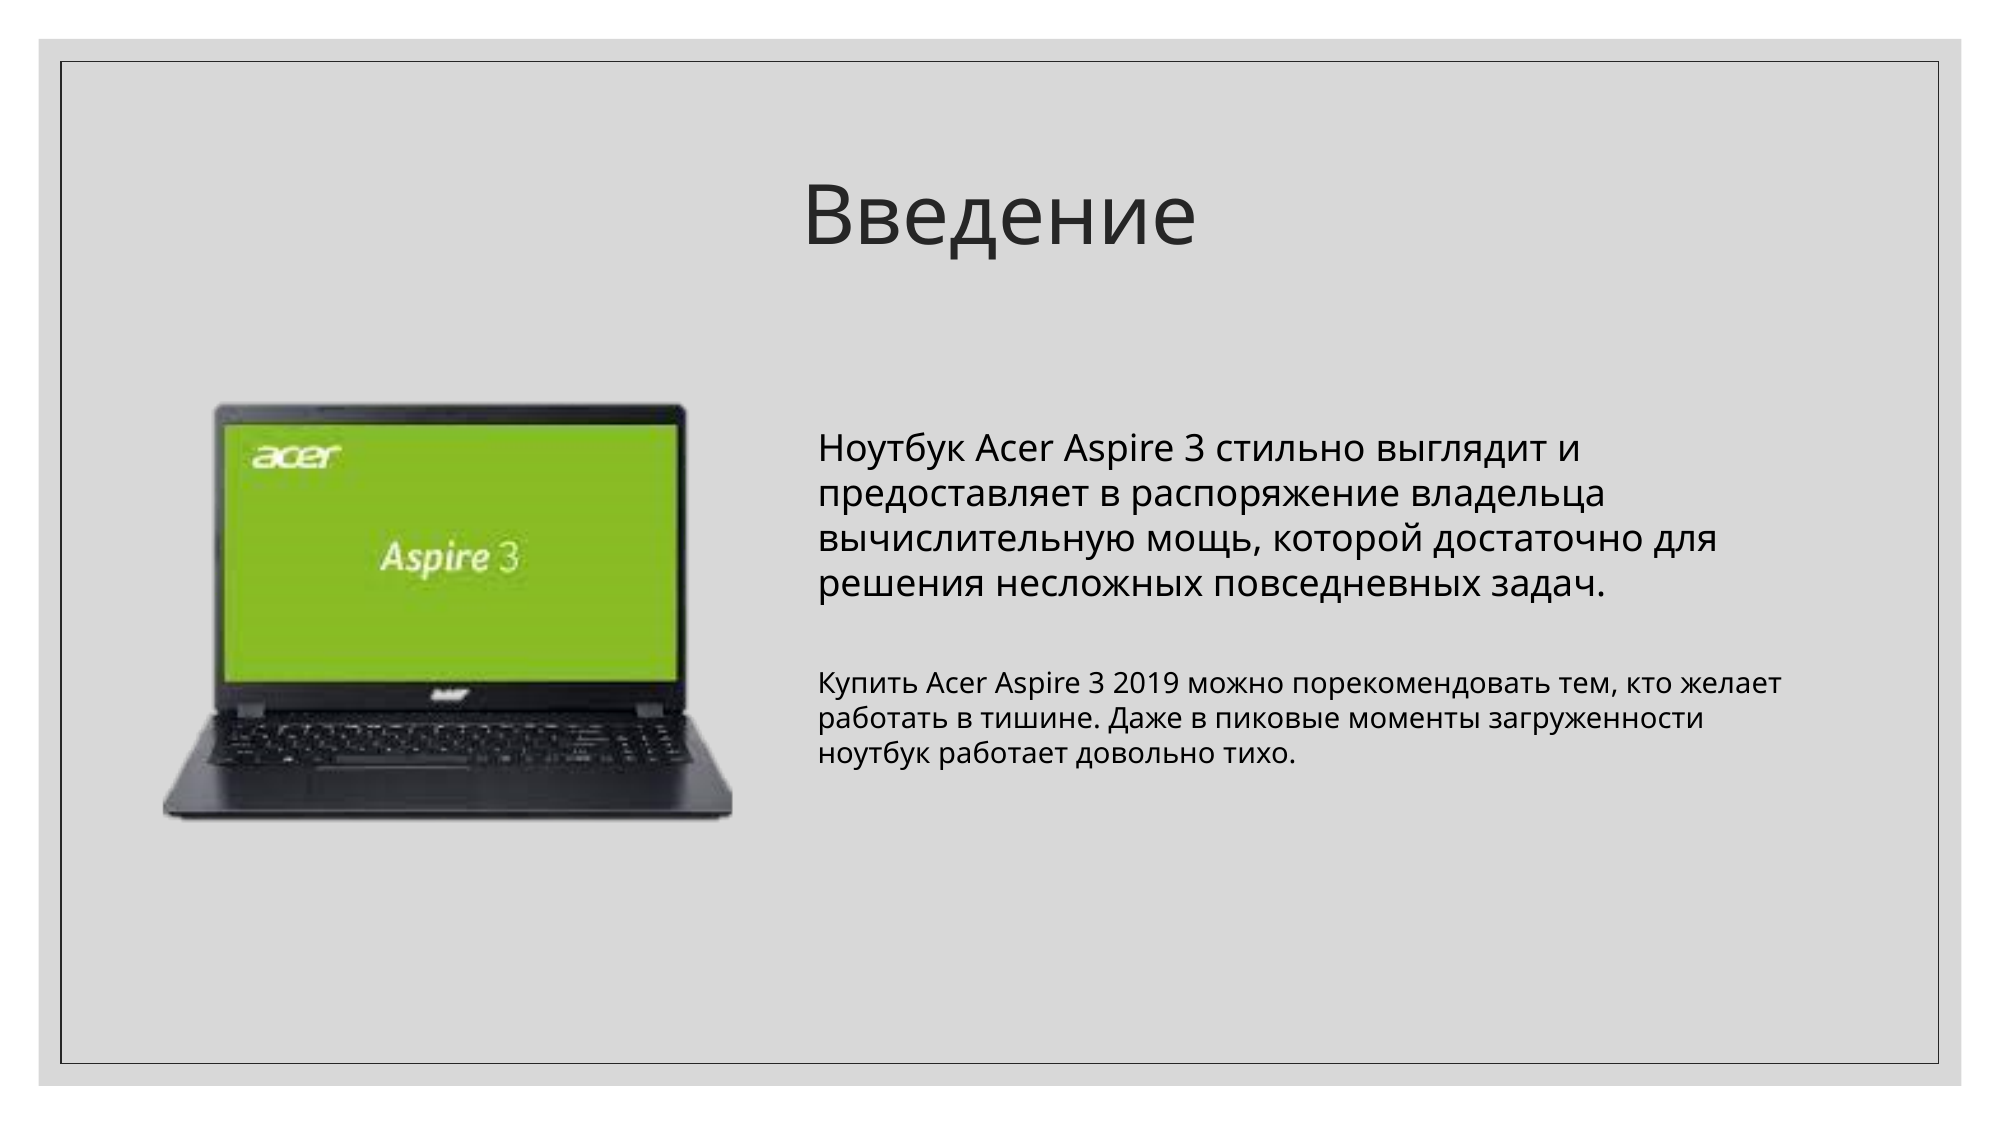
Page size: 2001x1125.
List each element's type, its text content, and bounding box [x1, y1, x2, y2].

title Введение [174, 105, 1825, 331]
text_box Ноутбук Acer Aspire 3 стильно выглядит и предоставляет в распоряжение владельца вычислительную мощь, которой достаточно для решения несложных повседневных задач. [802, 416, 1803, 612]
picture [121, 367, 781, 861]
text_box Купить Acer Aspire 3 2019 можно порекомендовать тем, кто желает работать в тишине. Даже в пиковые моменты загруженности ноутбук работает довольно тихо. [802, 657, 1803, 777]
